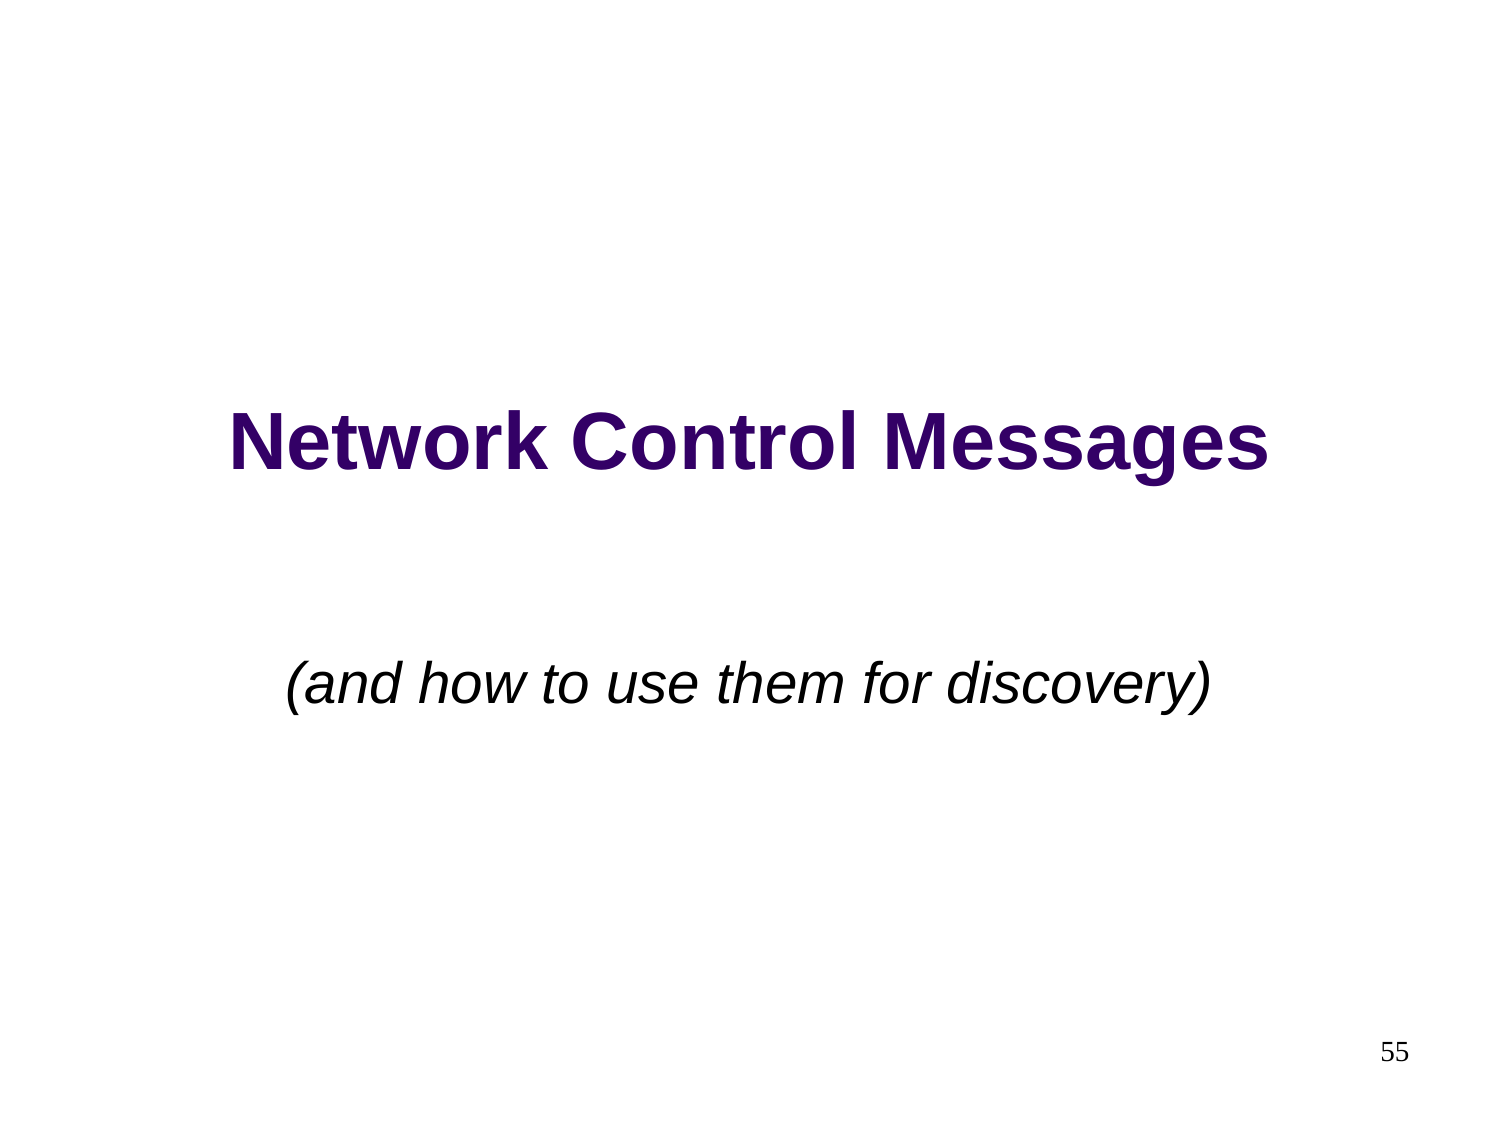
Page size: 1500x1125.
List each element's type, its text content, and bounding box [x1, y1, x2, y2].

subtitle (and how to use them for discovery) [225, 637, 1275, 925]
slide_number 55 [1074, 1024, 1426, 1101]
title Network Control Messages [112, 349, 1388, 591]
